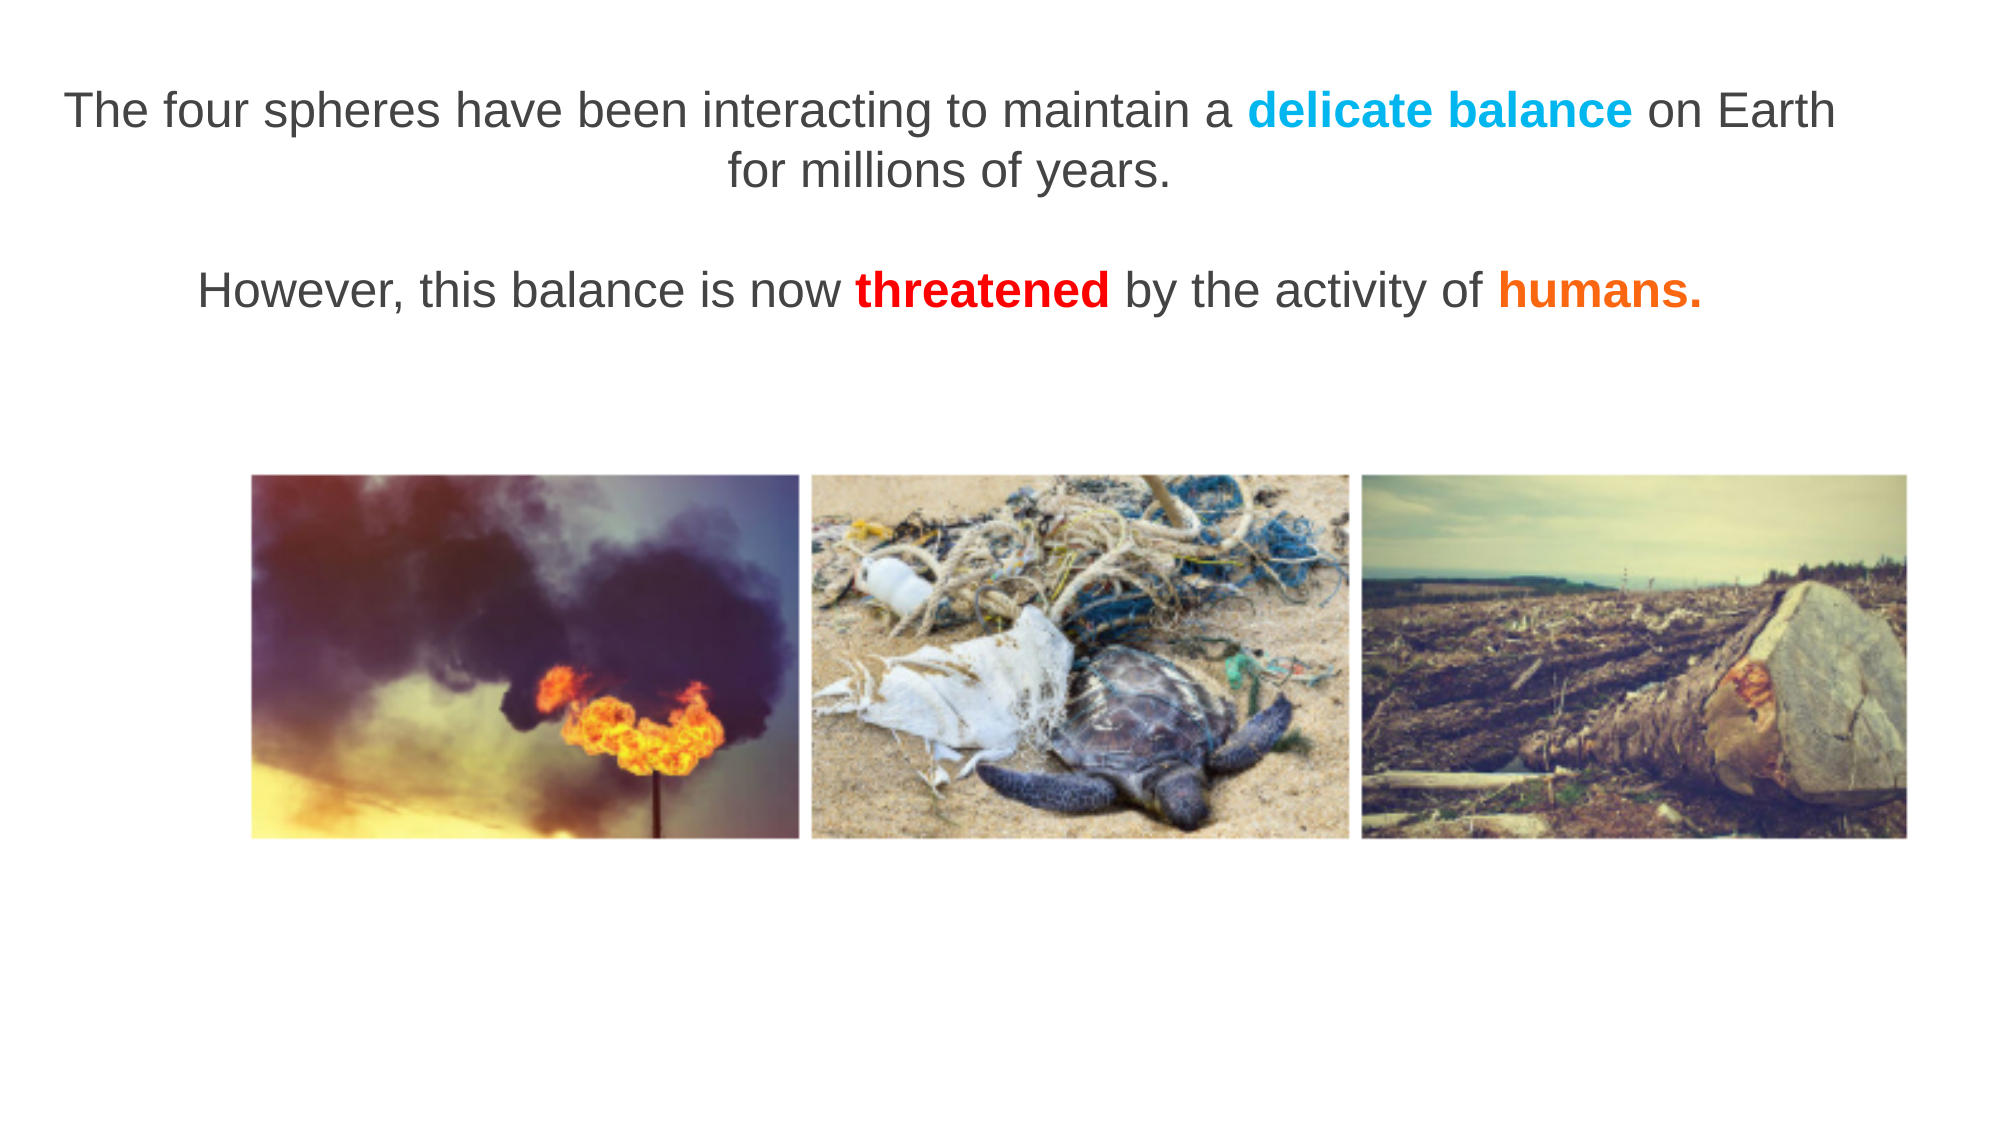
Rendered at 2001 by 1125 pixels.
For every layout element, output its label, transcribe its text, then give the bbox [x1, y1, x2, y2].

text_box The four spheres have been interacting to maintain a delicate balance on Earth for millions of years. However, this balance is now threatened by the activity of humans. [27, 70, 1873, 326]
picture [222, 453, 1953, 853]
